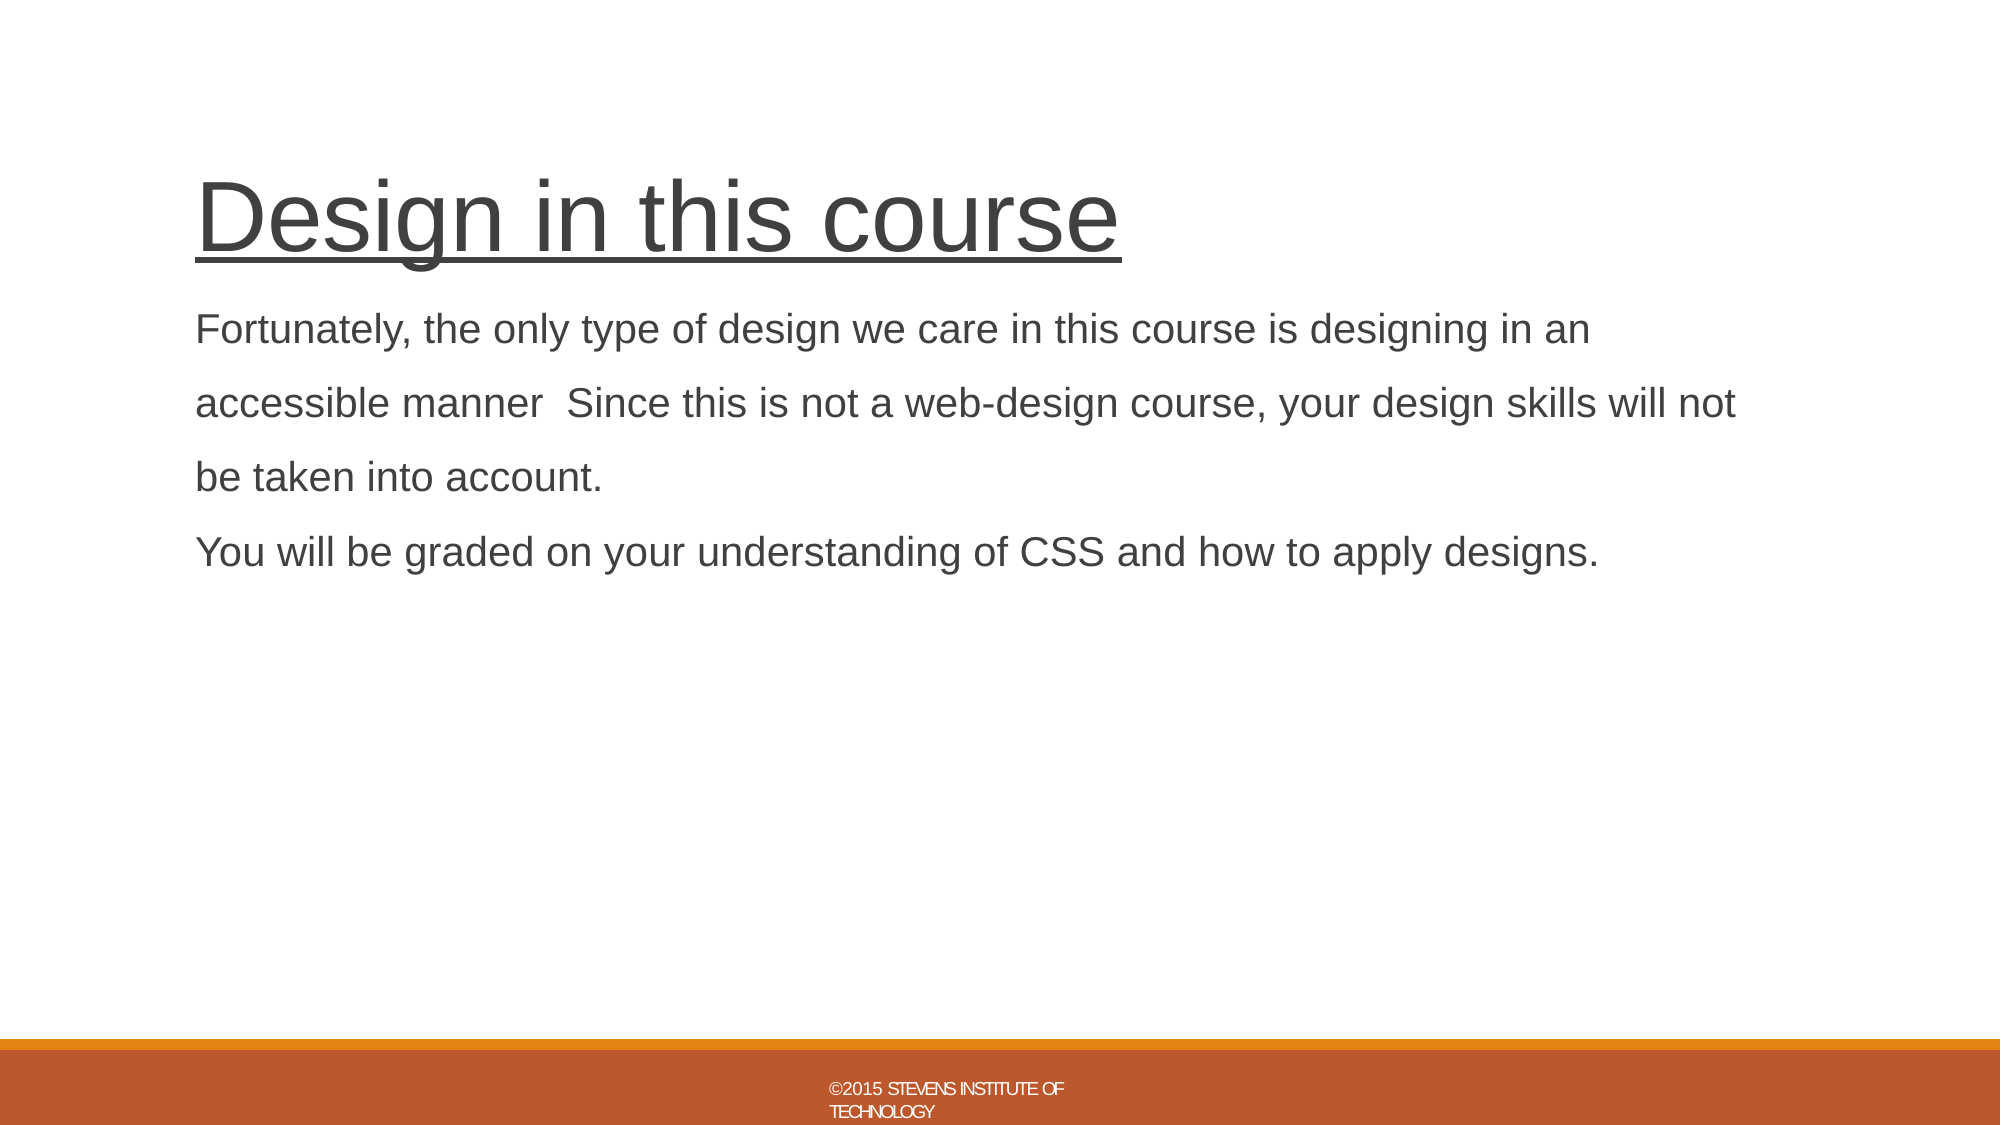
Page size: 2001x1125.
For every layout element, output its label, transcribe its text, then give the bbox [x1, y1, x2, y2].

text_box Fortunately, the only type of design we care in this course is designing in an accessible manner Since this is not a web-design course, your design skills will not be taken into account. You will be graded on your understanding of CSS and how to apply designs. [192, 276, 1792, 575]
title Design in this course [167, 149, 1833, 392]
footer ©2015 STEVENS INSTITUTE OF TECHNOLOGY [827, 1075, 1174, 1125]
